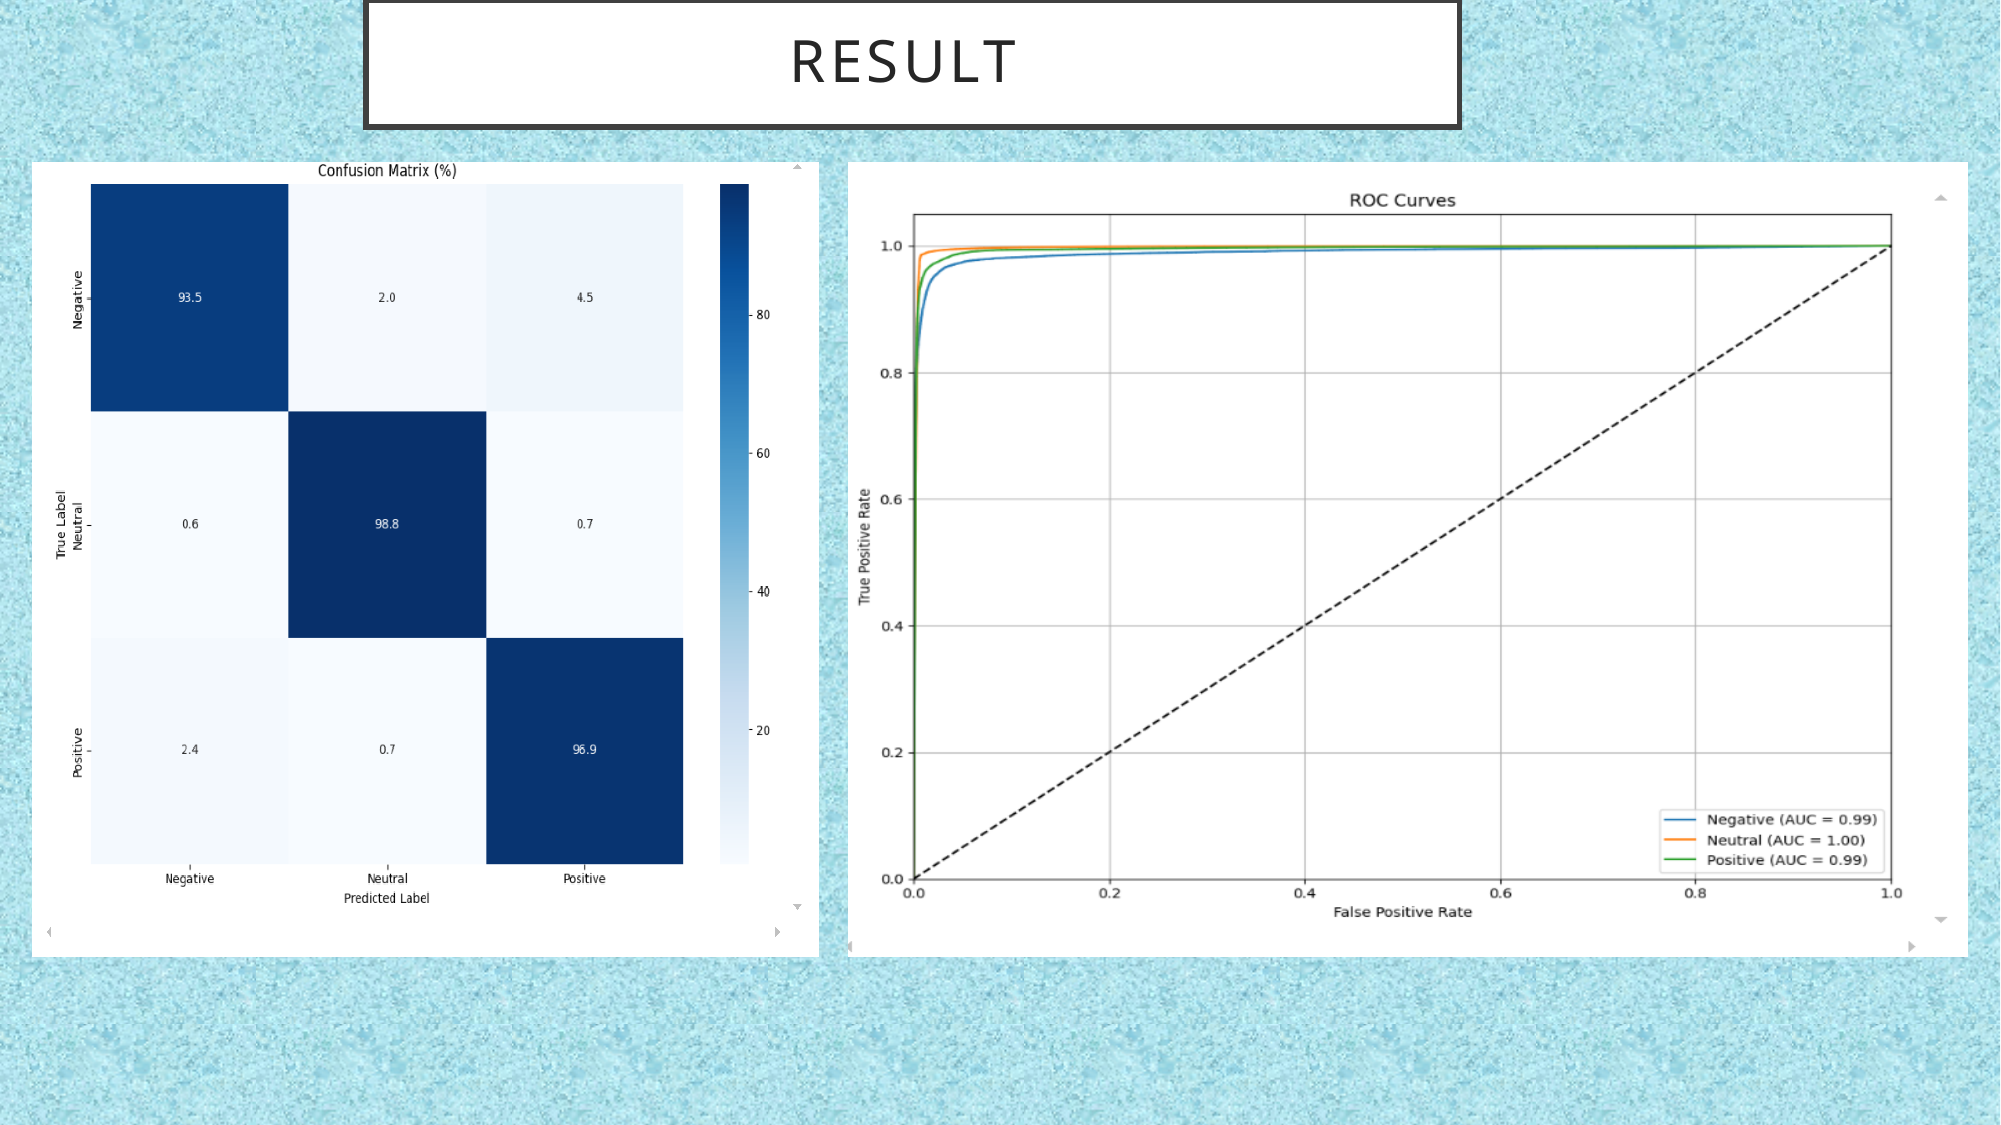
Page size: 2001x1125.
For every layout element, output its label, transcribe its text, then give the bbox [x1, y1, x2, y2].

picture [0, 0, 2001, 1125]
title Result [363, 0, 1462, 130]
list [32, 162, 819, 957]
